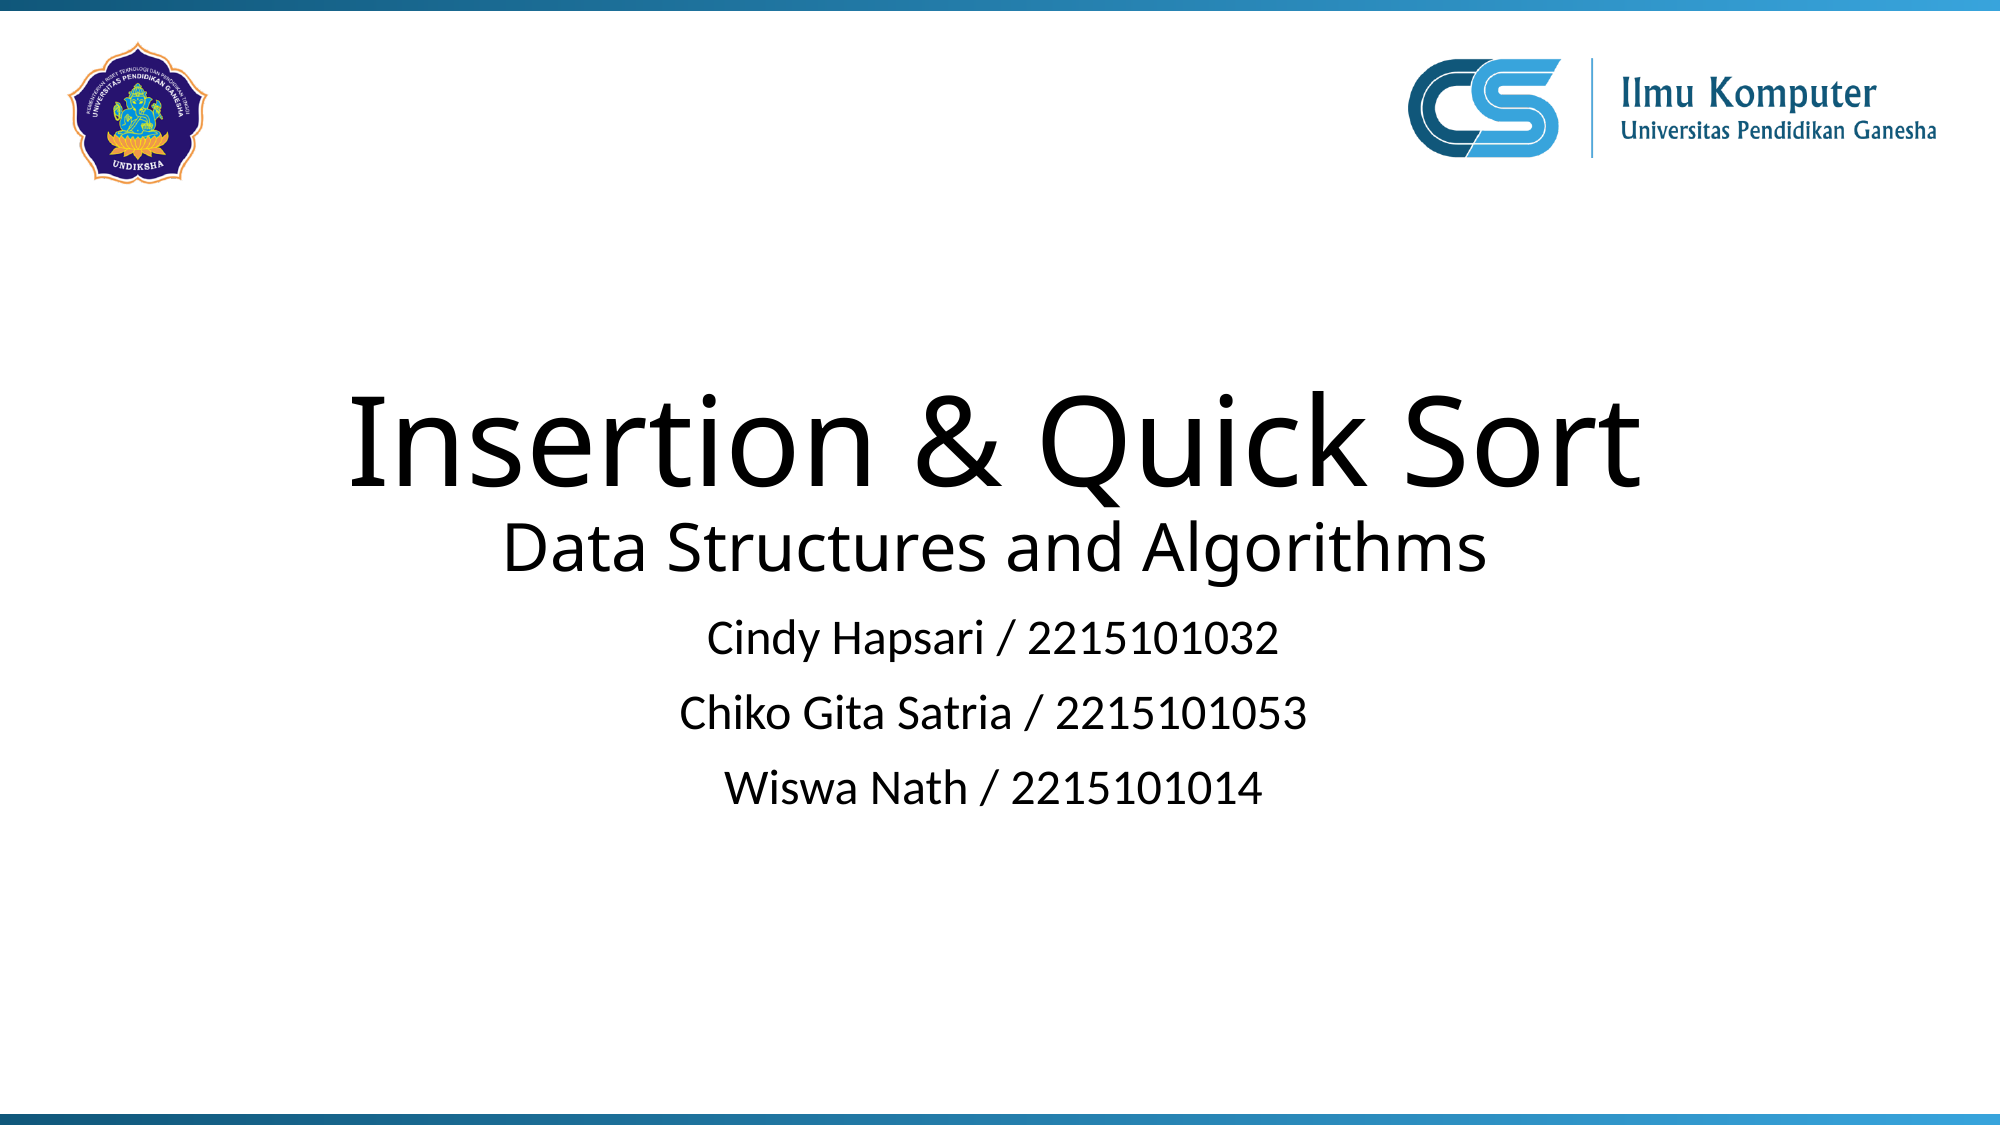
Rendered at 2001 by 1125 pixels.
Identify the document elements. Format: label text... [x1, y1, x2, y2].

picture [1408, 58, 1936, 158]
title Insertion & Quick Sort Data Structures and Algorithms [245, 366, 1746, 594]
picture [64, 41, 211, 185]
text_box [0, 0, 2000, 11]
text_box [0, 1113, 2000, 1125]
subtitle Cindy Hapsari / 2215101032 Chiko Gita Satria / 2215101053 Wiswa Nath / 2215101014 [243, 604, 1744, 876]
